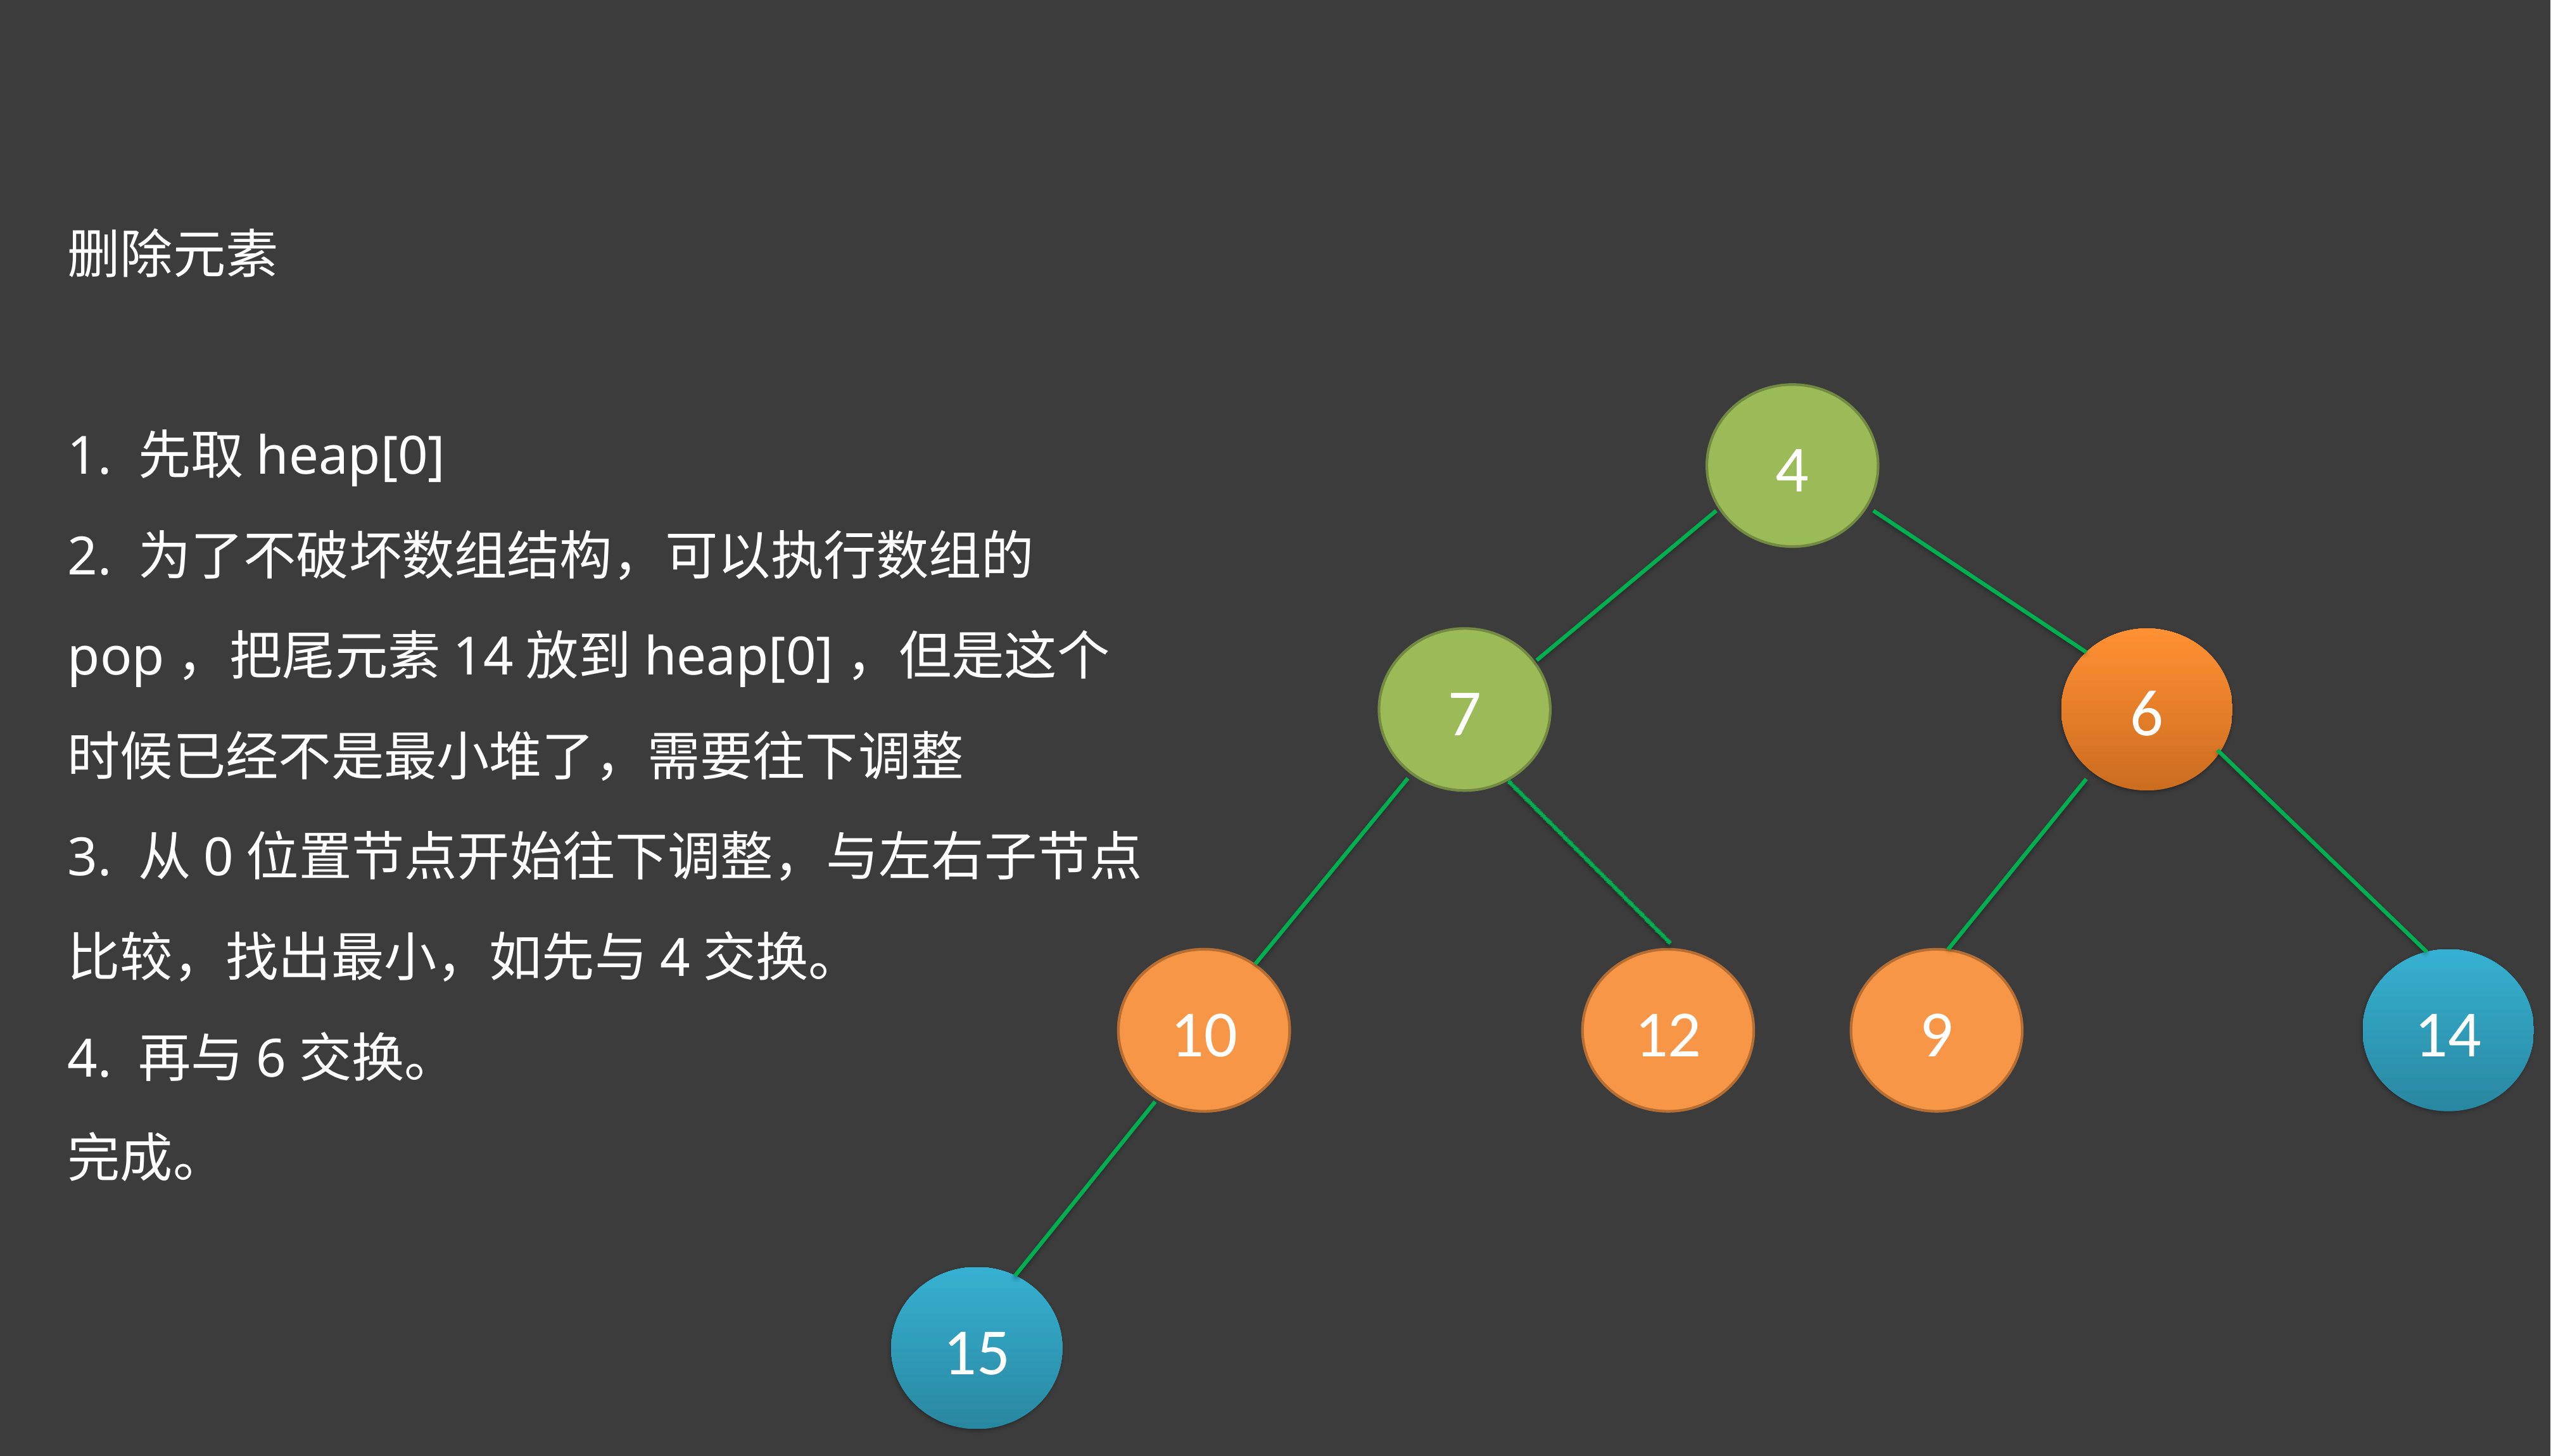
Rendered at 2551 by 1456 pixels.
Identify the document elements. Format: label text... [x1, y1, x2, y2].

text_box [890, 384, 2535, 1429]
text_box 删除元素 1. 先取heap[0] 2. 为了不破坏数组结构，可以执行数组的pop，把尾元素14放到heap[0]，但是这个时候已经不是最小堆了，需要往下调整 3. 从0位置节点开始往下调整，与左右子节点比较，找出最小，如先与4交换。 4. 再与6交换。 完成。 [67, 183, 1155, 791]
